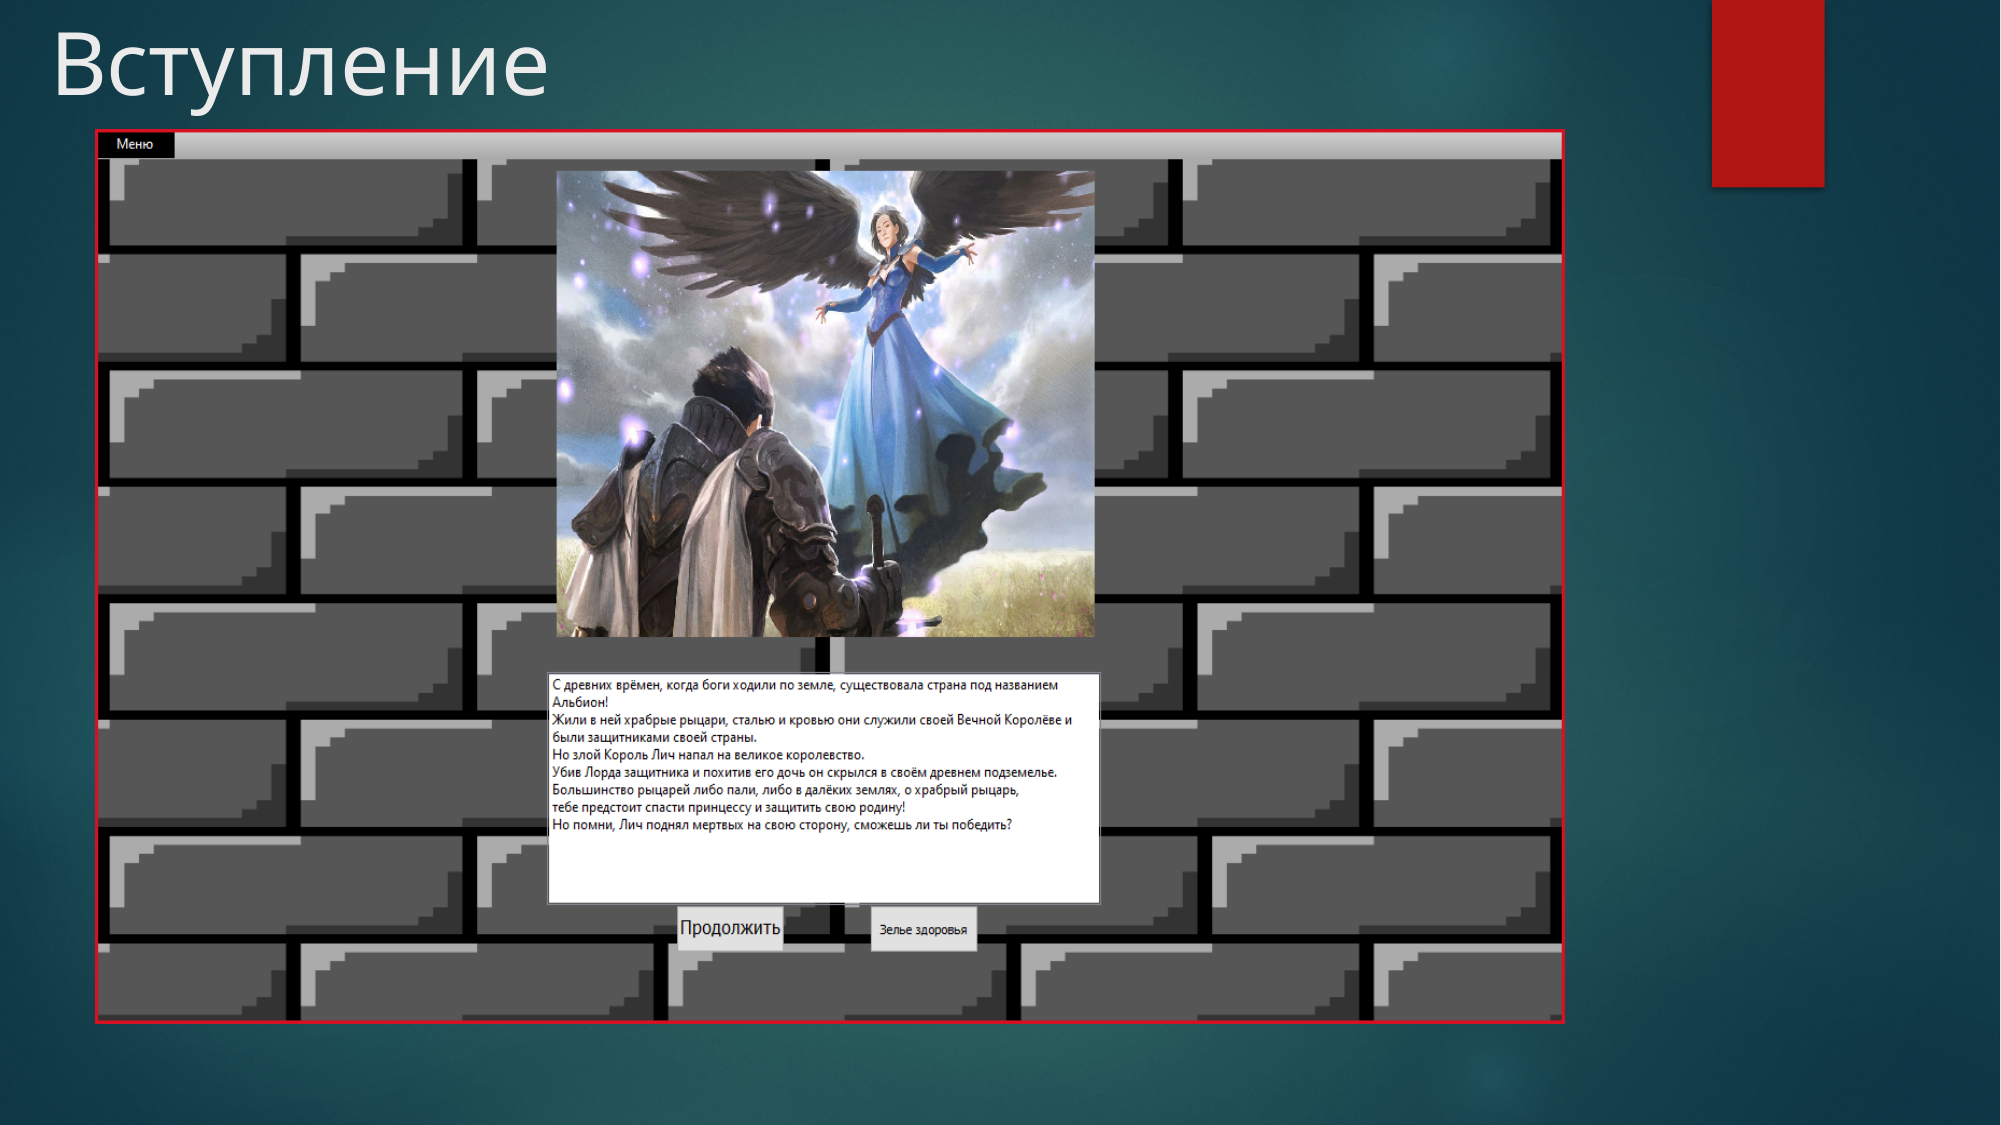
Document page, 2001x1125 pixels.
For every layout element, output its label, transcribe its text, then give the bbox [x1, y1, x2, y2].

title Вступление [35, 0, 1446, 217]
picture [0, 0, 1576, 1125]
